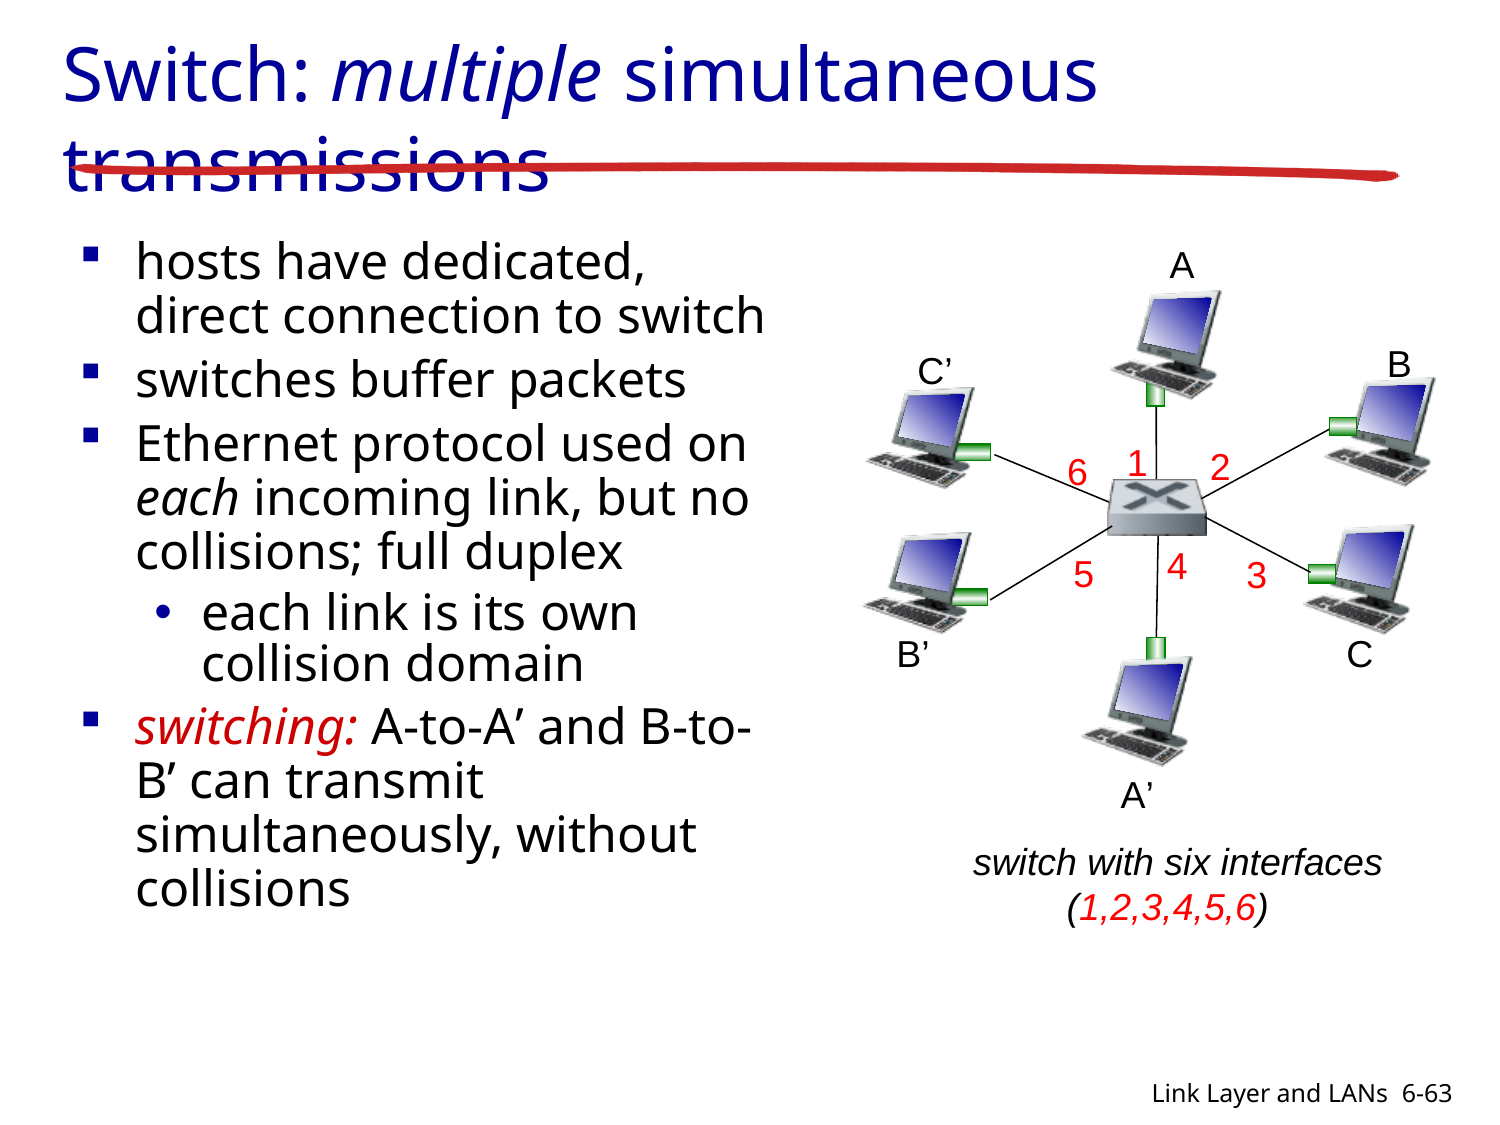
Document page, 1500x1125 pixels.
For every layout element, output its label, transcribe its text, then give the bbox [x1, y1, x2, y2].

list hosts have dedicated, direct connection to switch switches buffer packets Ethernet protocol used on each incoming link, but no collisions; full duplex each link is its own collision domain switching: A-to-A’ and B-to-B’ can transmit simultaneously, without collisions [64, 228, 804, 980]
picture [64, 157, 1415, 187]
footer Link Layer and LANs [1045, 1069, 1404, 1110]
slide_number 6-63 [1387, 1069, 1478, 1115]
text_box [837, 233, 1439, 937]
title Switch: multiple simultaneous transmissions [47, 22, 1437, 210]
